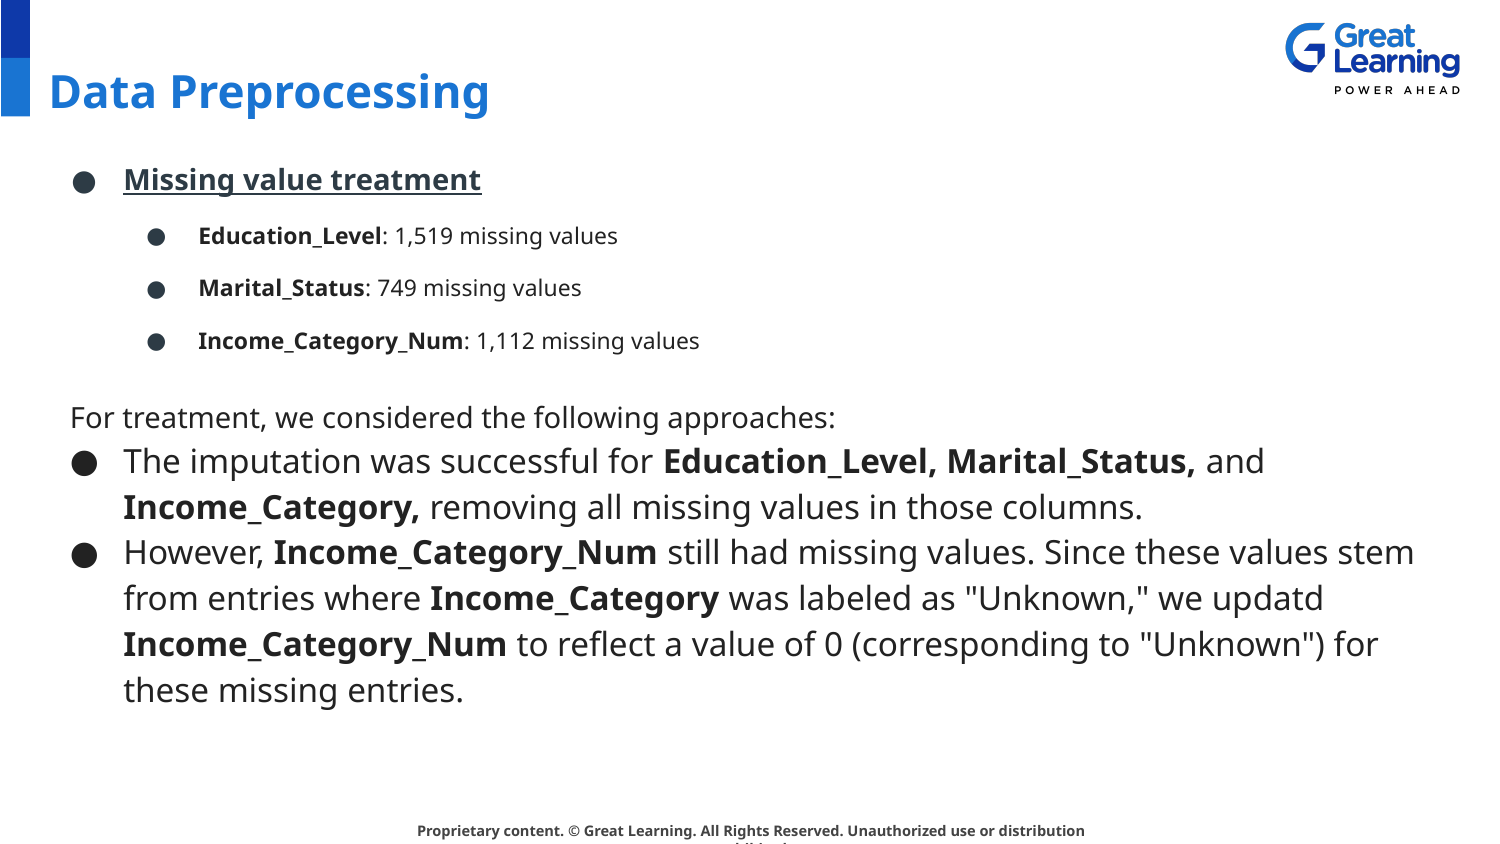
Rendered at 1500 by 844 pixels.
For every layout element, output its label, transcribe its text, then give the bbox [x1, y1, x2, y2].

title Data Preprocessing [33, 47, 1431, 141]
list Missing value treatment Education_Level: 1,519 missing values Marital_Status: 749 missing values Income_Category_Num: 1,112 missing values For treatment, we considered the following approaches: The imputation was successful for Education_Level, Marital_Status, and Income_Category, removing all missing values in those columns. However, Income_Category_Num still had missing values. Since these values stem from entries where Income_Category was labeled as "Unknown," we updatd Income_Category_Num to reflect a value of 0 (corresponding to "Unknown") for these missing entries. Note: You can use more than one slide if needed [33, 141, 1449, 750]
picture [1258, 11, 1487, 106]
